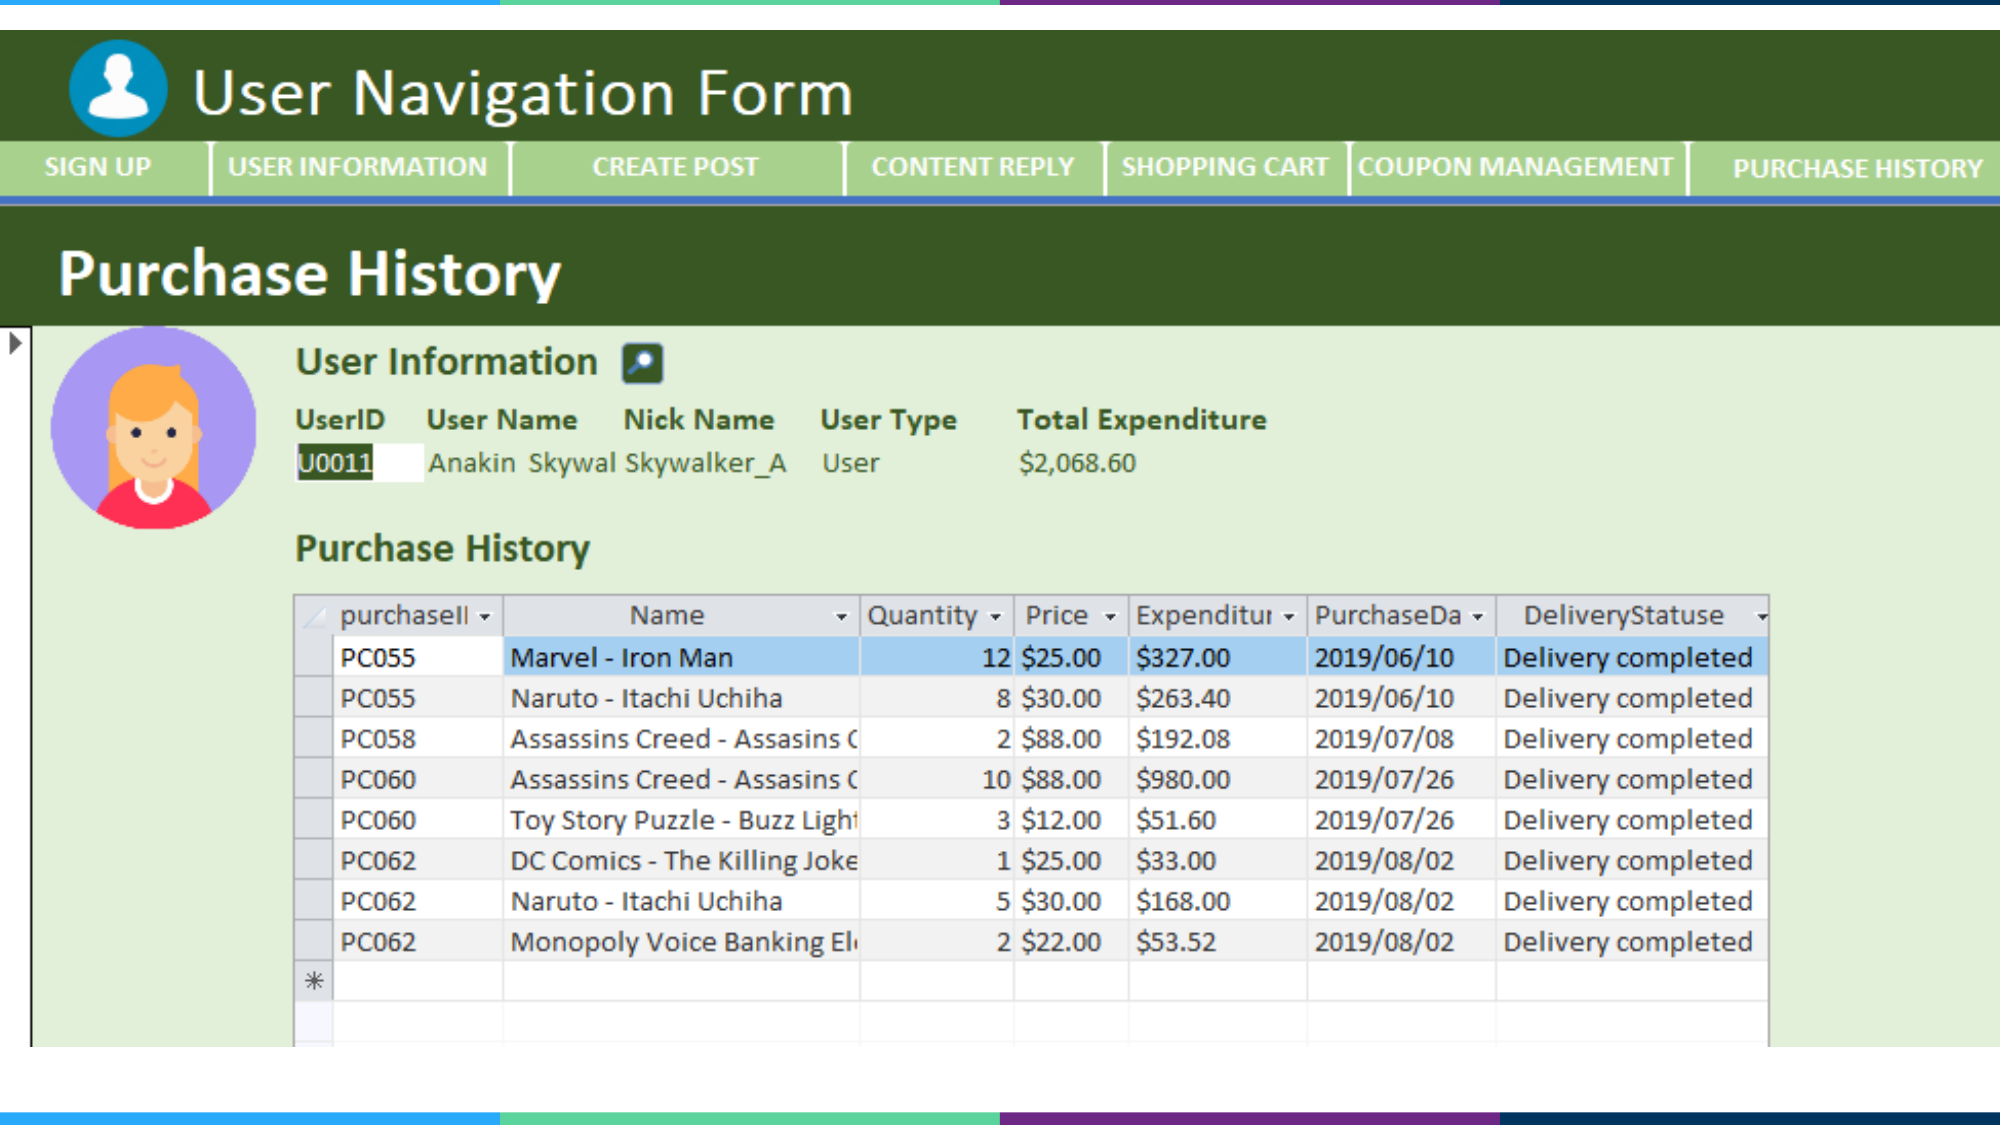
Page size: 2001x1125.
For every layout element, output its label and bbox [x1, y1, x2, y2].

text_box [0, 1112, 2000, 1125]
text_box [0, 0, 2000, 5]
picture [0, 30, 2000, 1047]
